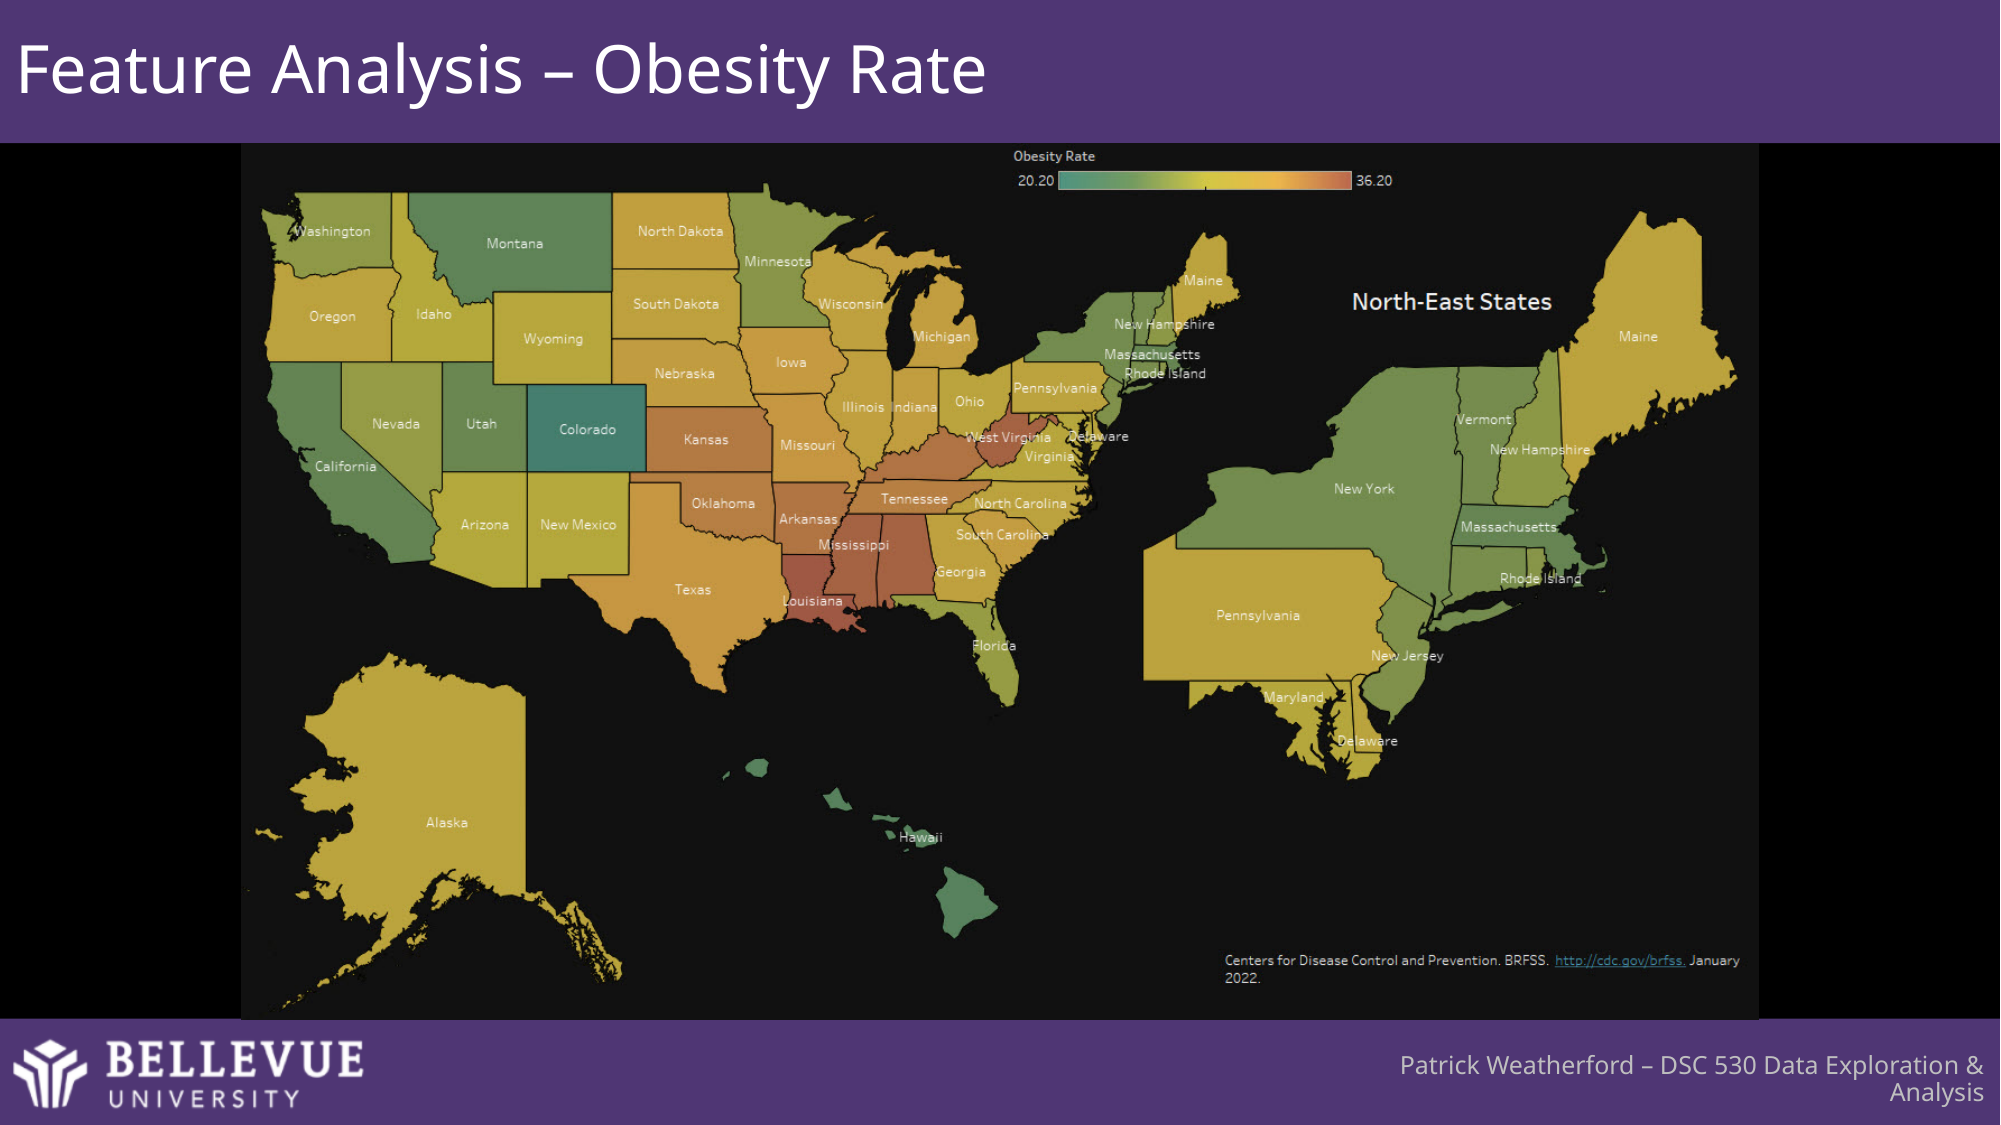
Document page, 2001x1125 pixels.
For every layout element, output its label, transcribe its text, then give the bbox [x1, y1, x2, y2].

subtitle Patrick Weatherford – DSC 530 Data Exploration & Analysis [1313, 1045, 2000, 1098]
picture [241, 143, 1759, 1020]
title Feature Analysis – Obesity Rate [0, 0, 2000, 144]
picture [0, 1027, 373, 1118]
